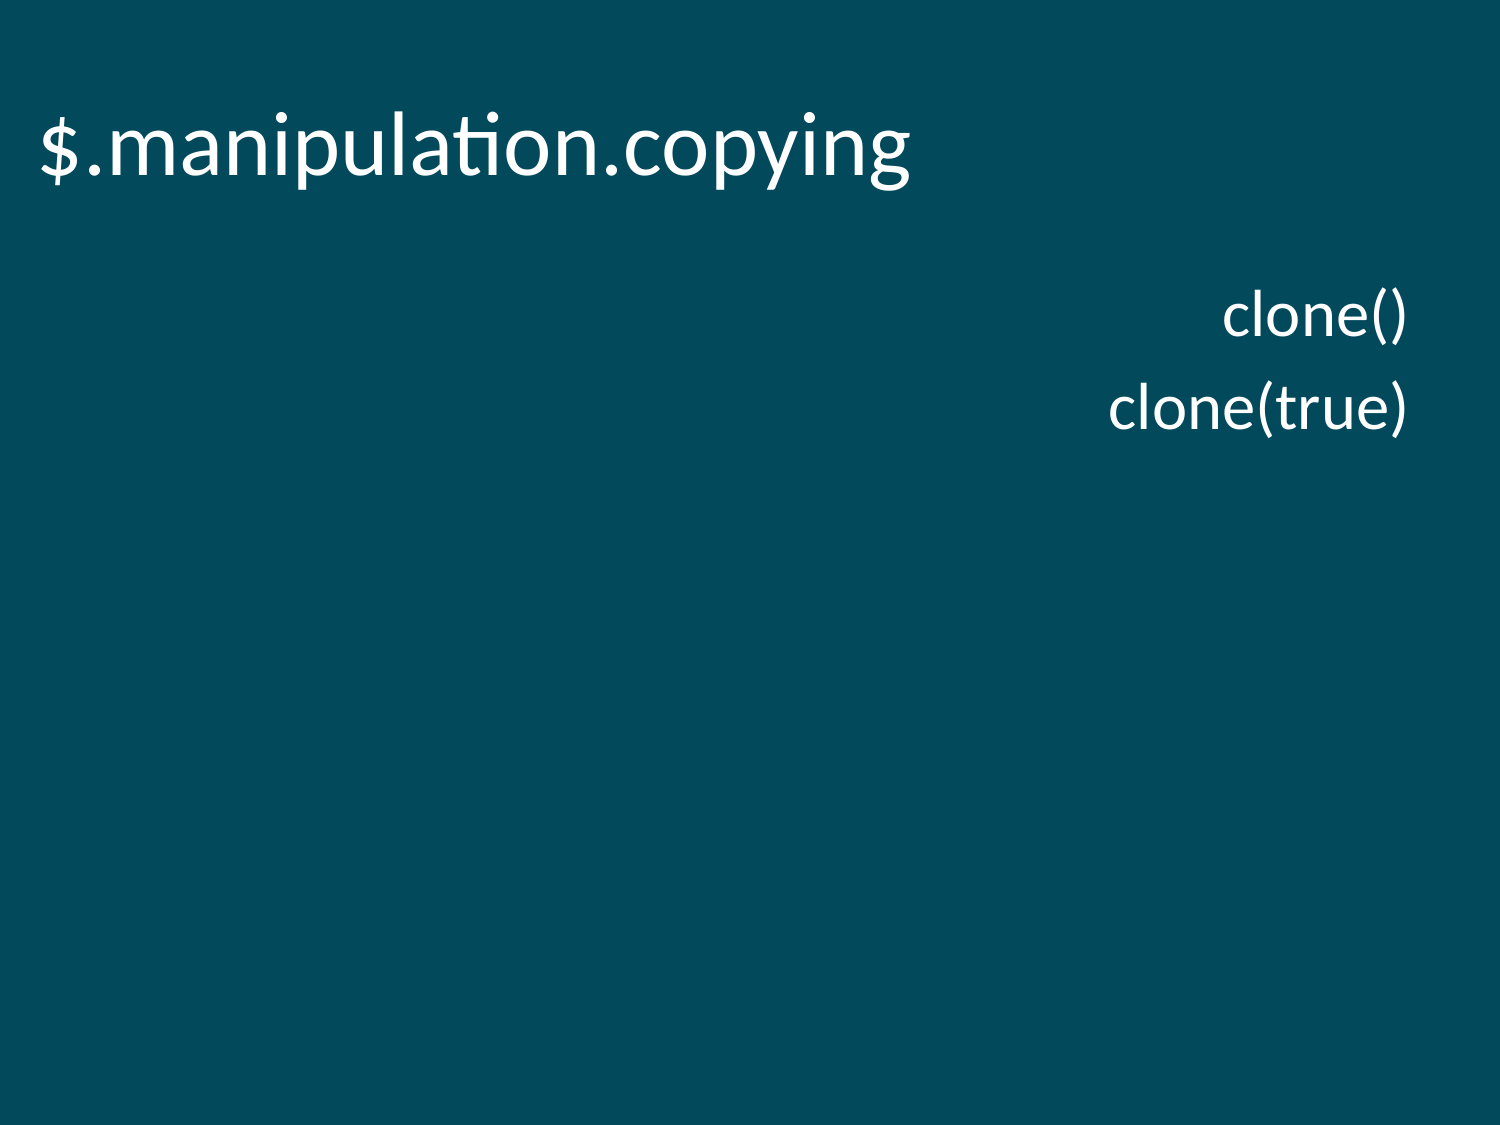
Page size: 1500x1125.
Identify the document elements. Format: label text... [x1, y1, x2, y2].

list clone() clone(true) [75, 262, 1425, 1005]
title $.manipulation.copying [21, 45, 1447, 233]
